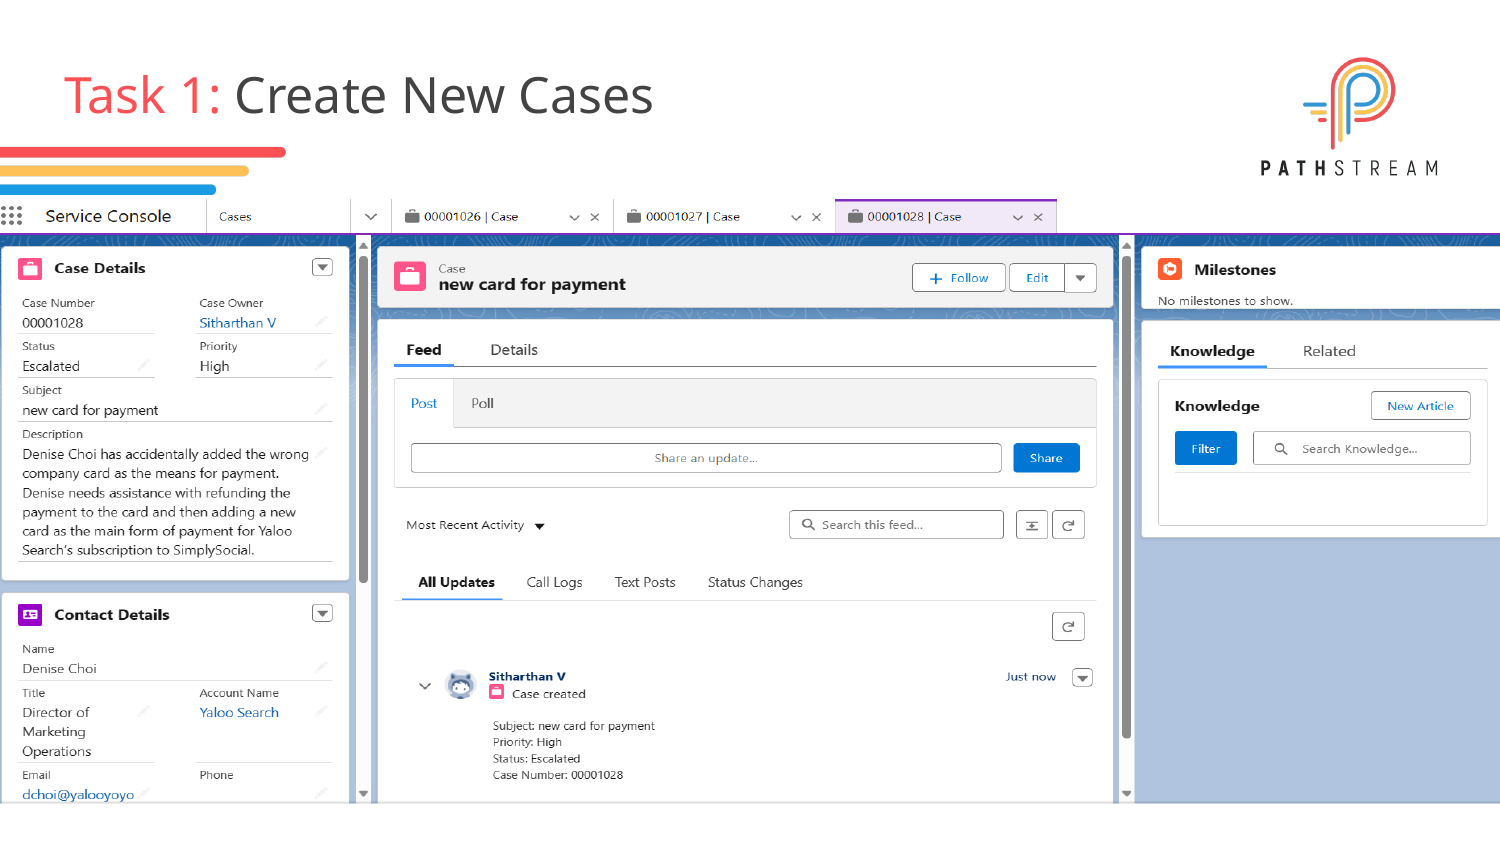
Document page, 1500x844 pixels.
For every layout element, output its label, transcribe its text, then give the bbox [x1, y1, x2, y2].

picture [0, 0, 1500, 804]
text_box Task 1: Create New Cases [49, 48, 1130, 142]
